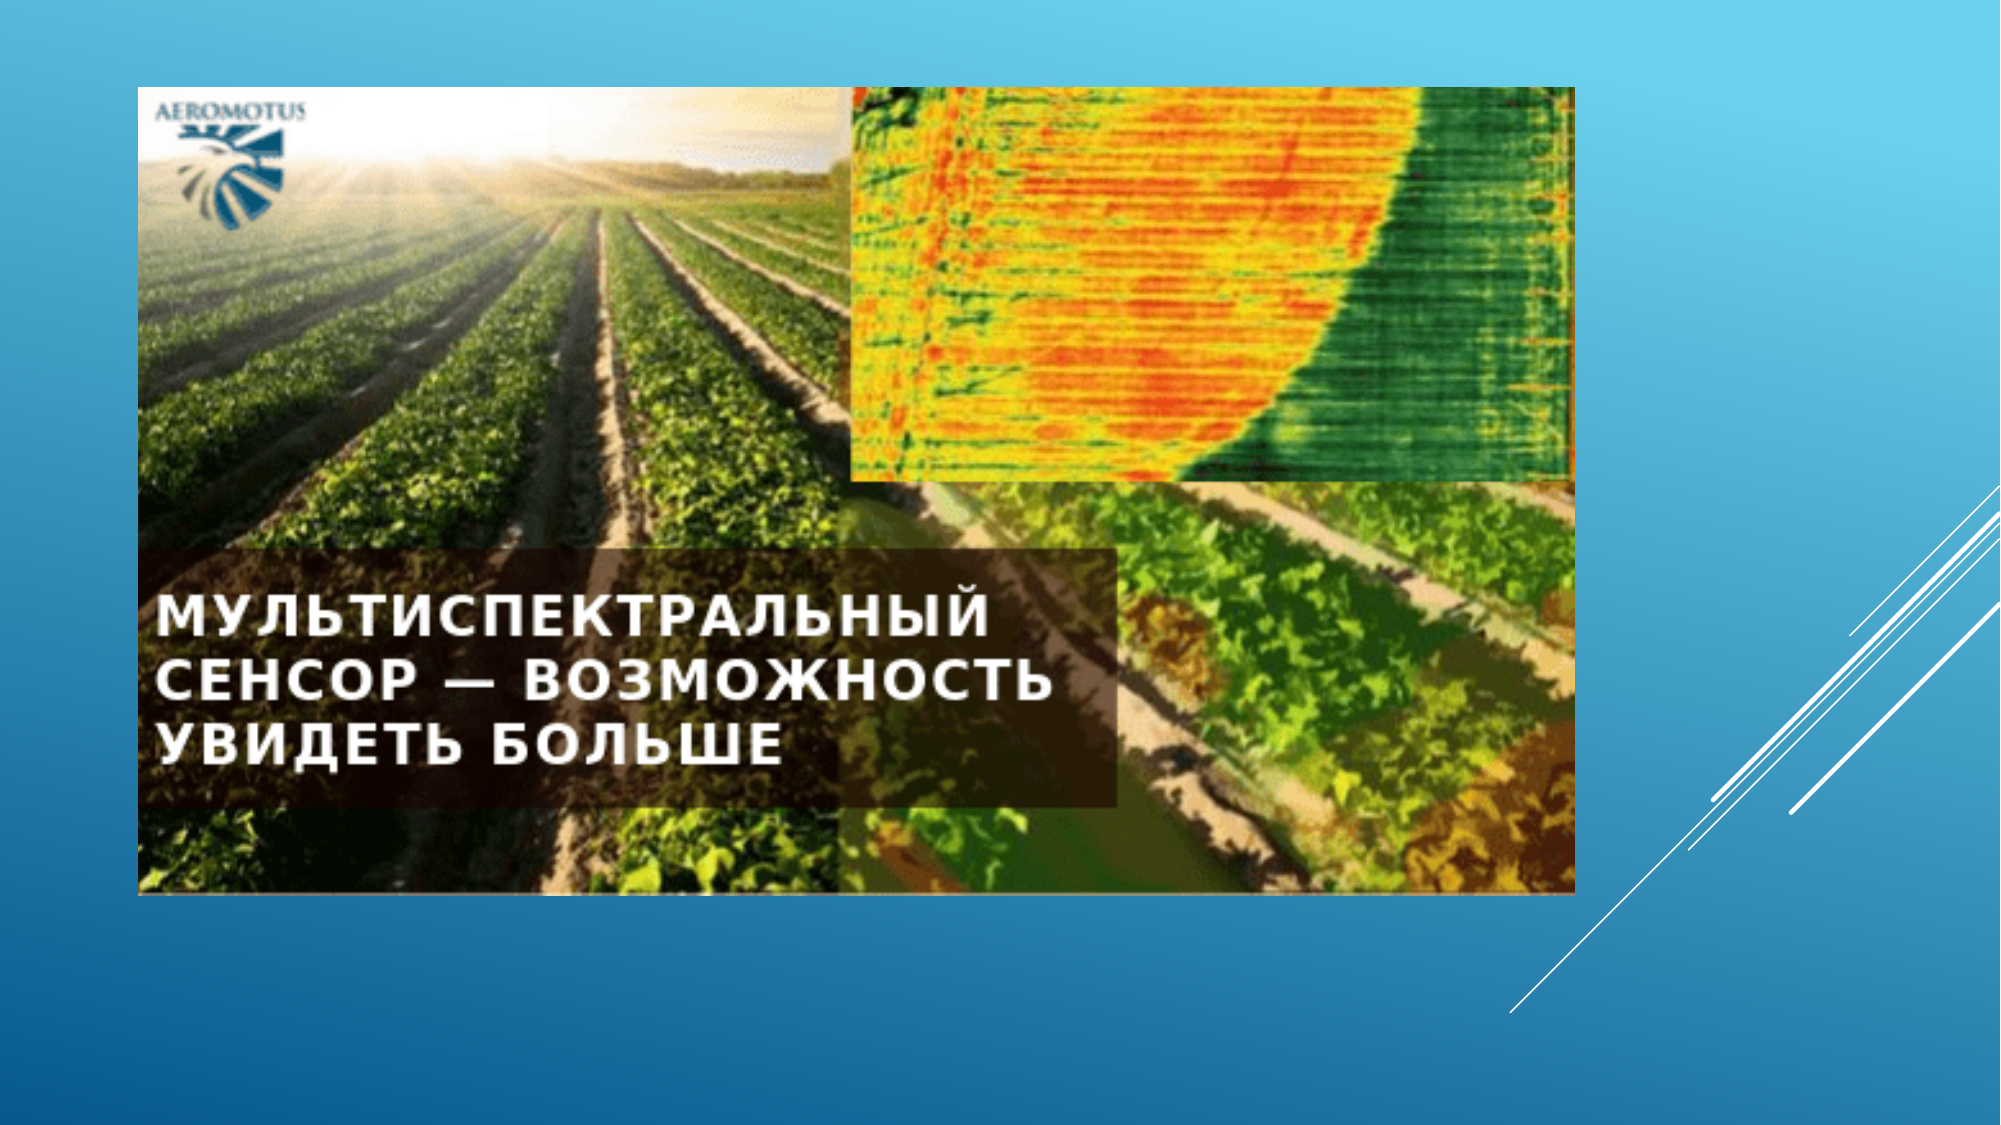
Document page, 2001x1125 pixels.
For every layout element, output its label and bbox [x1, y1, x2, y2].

picture [138, 87, 1575, 896]
